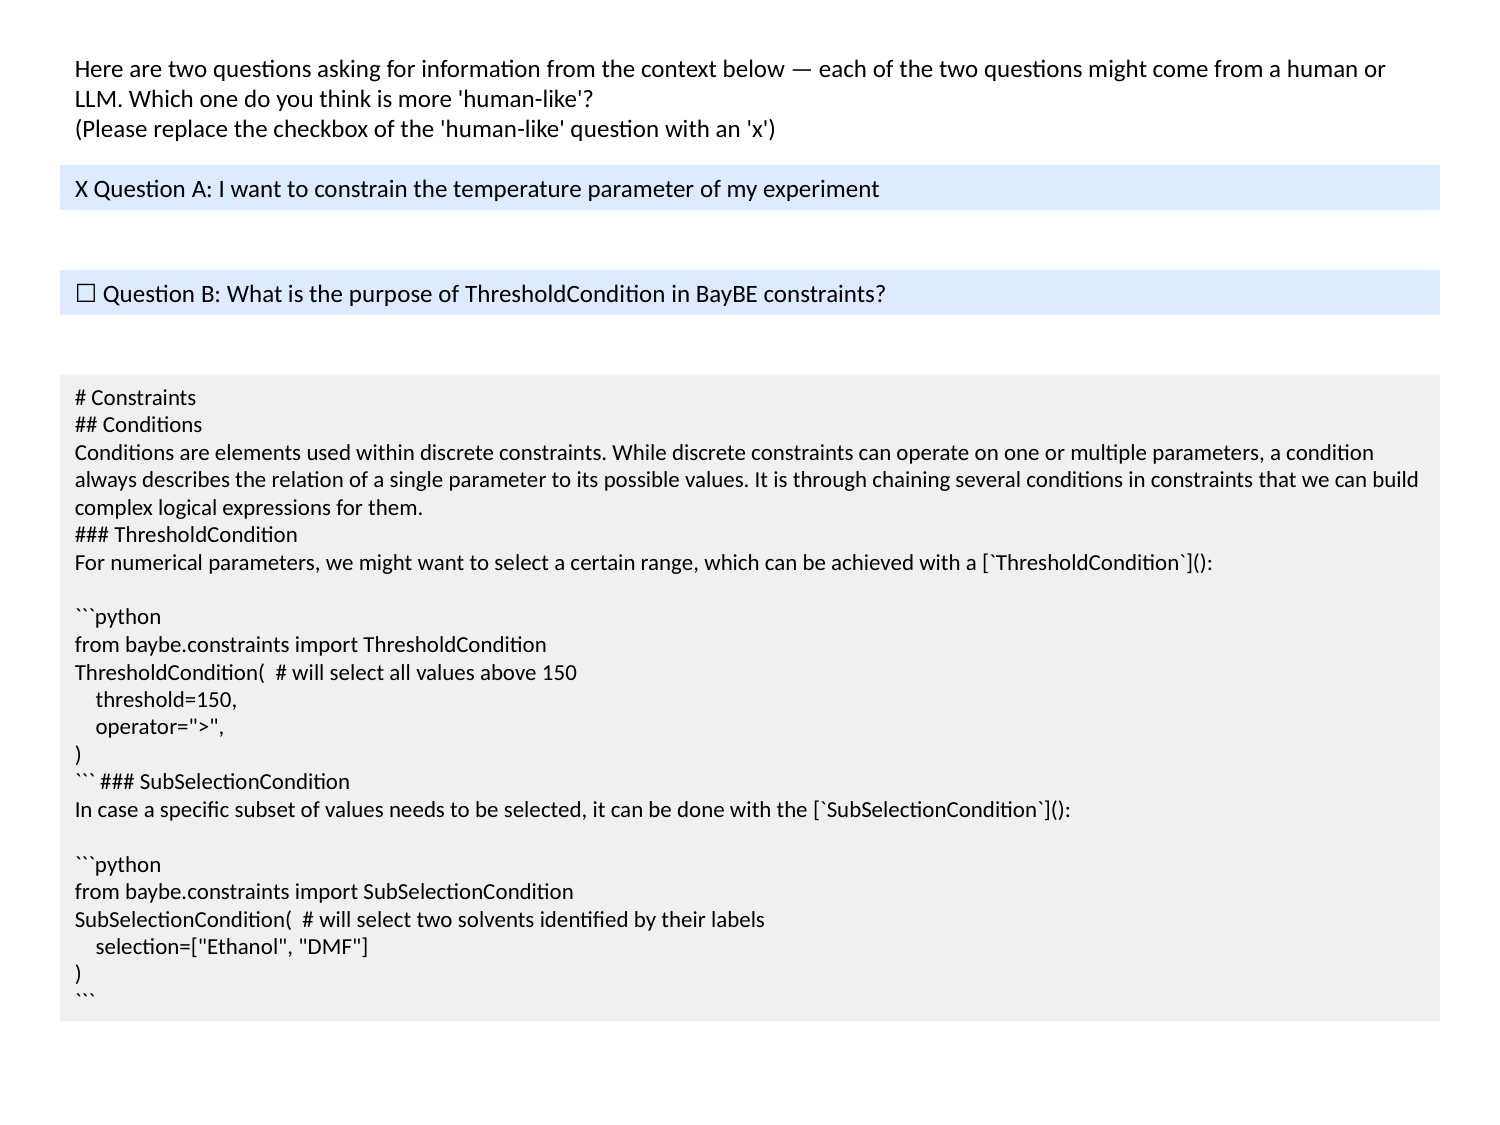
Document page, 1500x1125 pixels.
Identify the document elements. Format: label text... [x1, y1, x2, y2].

text_box # Constraints ## Conditions Conditions are elements used within discrete constraints. While discrete constraints can operate on one or multiple parameters, a condition always describes the relation of a single parameter to its possible values. It is through chaining several conditions in constraints that we can build complex logical expressions for them. ### ThresholdCondition For numerical parameters, we might want to select a certain range, which can be achieved with a [`ThresholdCondition`](): ```python from baybe.constraints import ThresholdCondition ThresholdCondition( # will select all values above 150 threshold=150, operator=">", ) ``` ### SubSelectionCondition In case a specific subset of values needs to be selected, it can be done with the [`SubSelectionCondition`](): ```python from baybe.constraints import SubSelectionCondition SubSelectionCondition( # will select two solvents identified by their labels selection=["Ethanol", "DMF"] ) ``` [59, 375, 1440, 1022]
text_box ☐ Question B: What is the purpose of ThresholdCondition in BayBE constraints? [59, 270, 1440, 315]
text_box Here are two questions asking for information from the context below — each of the two questions might come from a human or LLM. Which one do you think is more 'human-like'? (Please replace the checkbox of the 'human-like' question with an 'x') [59, 45, 1440, 150]
text_box X Question A: I want to constrain the temperature parameter of my experiment [59, 164, 1440, 210]
